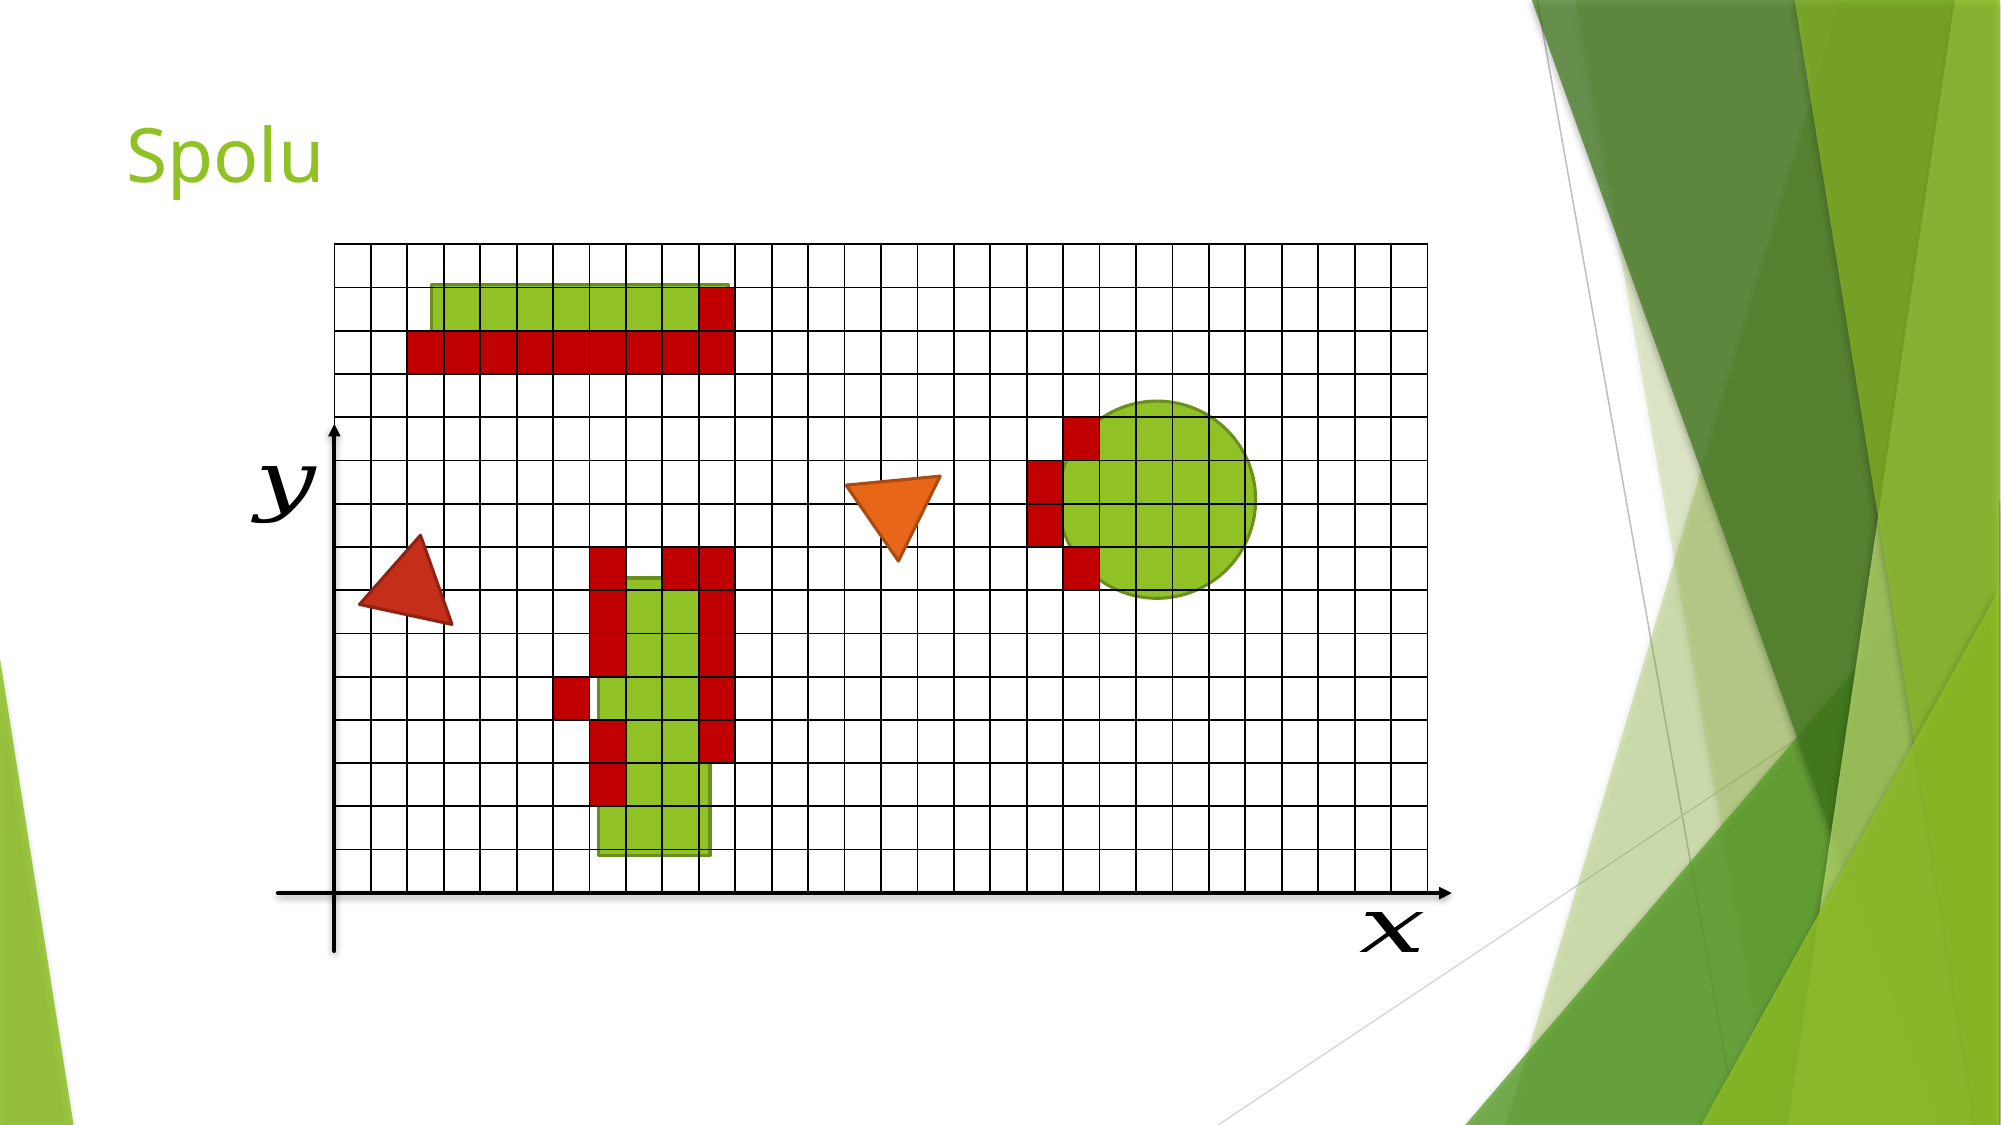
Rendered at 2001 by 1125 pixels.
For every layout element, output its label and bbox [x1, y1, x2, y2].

table_cell [1210, 548, 1244, 589]
table_cell [372, 375, 406, 416]
table_cell [845, 634, 880, 676]
table_cell [518, 678, 552, 719]
table_header [845, 245, 880, 287]
table_cell [1319, 764, 1354, 805]
table_cell [1319, 850, 1354, 891]
table_cell [1246, 505, 1281, 546]
table_header [627, 245, 661, 287]
table_cell [1028, 332, 1062, 373]
table_cell [1028, 288, 1062, 330]
table_cell [1100, 461, 1135, 503]
table_cell [1028, 850, 1062, 891]
table_cell [663, 764, 698, 805]
table_cell [1246, 461, 1281, 503]
table_cell [1392, 850, 1427, 891]
table_cell [845, 332, 880, 373]
table_cell [773, 634, 807, 676]
table_cell [554, 461, 589, 503]
table_cell [554, 288, 589, 330]
table_cell [809, 505, 844, 546]
table_cell [554, 764, 589, 805]
table_cell [955, 764, 989, 805]
table_cell [1137, 721, 1172, 762]
table_cell [372, 764, 406, 805]
table_cell [627, 678, 661, 719]
table_cell [1210, 721, 1244, 762]
table_cell [372, 548, 406, 586]
table_cell [445, 505, 479, 546]
table_cell [1137, 591, 1172, 633]
table_cell [554, 634, 589, 676]
table_cell [590, 807, 625, 849]
table_cell [773, 807, 807, 849]
table_cell [445, 678, 479, 719]
table_cell [445, 850, 479, 891]
table_cell [1392, 505, 1427, 546]
table_cell [1100, 678, 1135, 719]
table_cell [773, 418, 807, 460]
table_cell [1173, 807, 1208, 849]
table_cell [773, 764, 807, 805]
table_cell [372, 418, 406, 460]
table_cell [1283, 678, 1317, 719]
table_header [882, 245, 917, 287]
table_cell [336, 678, 370, 719]
table_cell [809, 591, 844, 633]
table_cell [736, 461, 771, 503]
table_cell [991, 288, 1026, 330]
table_cell [1100, 591, 1135, 633]
table_cell [1210, 807, 1244, 849]
table_cell [518, 505, 552, 546]
table_cell [408, 678, 443, 719]
table_cell [1210, 332, 1244, 373]
table_cell [590, 505, 625, 546]
table_cell [1173, 375, 1208, 416]
table_cell [809, 807, 844, 849]
table_cell [918, 505, 953, 546]
table_cell [663, 288, 698, 330]
table_cell [336, 764, 370, 805]
table_cell [1137, 807, 1172, 849]
table_cell [1283, 461, 1317, 503]
table_cell [554, 505, 589, 546]
table_cell [336, 591, 370, 633]
table_cell [955, 461, 989, 503]
table_cell [1319, 461, 1354, 503]
table_cell [845, 591, 880, 633]
table_cell [736, 505, 771, 546]
table_cell [1100, 721, 1135, 762]
table_cell [736, 678, 771, 719]
table_cell [518, 591, 552, 633]
table_cell [481, 461, 516, 503]
table_cell [809, 634, 844, 676]
table_cell [700, 505, 734, 546]
table_cell [518, 721, 552, 762]
table_cell [773, 375, 807, 416]
table_cell [372, 288, 406, 330]
table_cell [1356, 332, 1390, 373]
table_cell [955, 634, 989, 676]
table_cell [1356, 461, 1390, 503]
table_cell [1356, 634, 1390, 676]
table_header [1356, 245, 1390, 287]
table_cell [845, 764, 880, 805]
table_cell [809, 288, 844, 330]
table_cell [1210, 288, 1244, 330]
table_cell [518, 807, 552, 849]
table_cell [1100, 288, 1135, 330]
table_cell [1246, 332, 1281, 373]
table_cell [1392, 548, 1427, 589]
table_cell [991, 505, 1026, 546]
table_cell [445, 721, 479, 762]
table_cell [627, 418, 661, 460]
table_cell [336, 634, 370, 676]
table_cell [1392, 721, 1427, 762]
table_cell [518, 764, 552, 805]
table_cell [627, 807, 661, 849]
table_cell [736, 591, 771, 633]
table_cell [1319, 375, 1354, 416]
table_cell [736, 850, 771, 891]
table_cell [1283, 591, 1317, 633]
table_cell [882, 807, 917, 849]
table_cell [1319, 678, 1354, 719]
table_header [955, 245, 989, 287]
table_cell [445, 548, 479, 589]
table_cell [1173, 721, 1208, 762]
table_cell [1319, 721, 1354, 762]
table_cell [408, 375, 443, 416]
table_cell [1028, 807, 1062, 849]
table_cell [1173, 634, 1208, 676]
table_cell [882, 721, 917, 762]
table_cell [918, 288, 953, 330]
table_cell [481, 678, 516, 719]
table_header [1173, 245, 1208, 287]
table_cell [1210, 375, 1244, 416]
table_cell [1100, 418, 1135, 460]
table_cell [663, 505, 698, 546]
table_cell [590, 332, 625, 373]
table_cell [1137, 548, 1172, 589]
table_cell [518, 548, 552, 589]
table_cell [481, 288, 516, 330]
table_cell [1100, 548, 1135, 589]
table_cell [1100, 505, 1135, 546]
table_cell [518, 418, 552, 460]
table_cell [663, 548, 698, 589]
table_cell [1319, 807, 1354, 849]
table_cell [1100, 764, 1135, 805]
table_cell [773, 678, 807, 719]
table_header [1319, 245, 1354, 287]
table_cell [991, 721, 1026, 762]
table_cell [1064, 461, 1099, 503]
table_cell [1137, 375, 1172, 416]
table_cell [1173, 850, 1208, 891]
table_cell [773, 505, 807, 546]
table_cell [372, 807, 406, 849]
table_cell [1137, 634, 1172, 676]
table_cell [845, 288, 880, 330]
table_cell [336, 505, 370, 546]
table_header [1064, 245, 1099, 287]
table_cell [700, 288, 734, 330]
table_cell [1319, 418, 1354, 460]
table_cell [372, 609, 406, 633]
table_cell [663, 418, 698, 460]
table_cell [845, 850, 880, 891]
table_cell [372, 332, 406, 373]
table_cell [1246, 678, 1281, 719]
table_cell [1100, 850, 1135, 891]
table_cell [1356, 591, 1390, 633]
table_cell [1319, 332, 1354, 373]
table_cell [882, 461, 917, 480]
table_cell [1137, 505, 1172, 546]
table_cell [773, 332, 807, 373]
table_cell [445, 461, 479, 503]
table_cell [1064, 678, 1099, 719]
table_cell [590, 721, 625, 762]
table_cell [481, 418, 516, 460]
table_cell [955, 418, 989, 460]
table_cell [518, 288, 552, 330]
table_cell [554, 591, 589, 633]
table_cell [1173, 591, 1208, 633]
table_cell [1283, 375, 1317, 416]
table_header [408, 245, 443, 287]
table_cell [1283, 548, 1317, 589]
table_cell [481, 721, 516, 762]
table_cell [481, 505, 516, 546]
table_header [991, 245, 1026, 287]
table_header [1137, 245, 1172, 287]
table_header [736, 245, 771, 287]
table_cell [773, 461, 807, 503]
table_cell [882, 375, 917, 416]
table_cell [372, 505, 406, 546]
table_cell [736, 548, 771, 589]
table_cell [955, 548, 989, 589]
table_cell [408, 850, 443, 891]
table_cell [955, 807, 989, 849]
table_cell [336, 721, 370, 762]
table_cell [1173, 678, 1208, 719]
text_box [844, 474, 942, 563]
table_cell [408, 332, 443, 373]
table_cell [845, 375, 880, 416]
table_cell [918, 850, 953, 891]
table_cell [1064, 505, 1099, 546]
table_cell [1283, 807, 1317, 849]
table_cell [1173, 505, 1208, 546]
table_cell [408, 764, 443, 805]
table_cell [1356, 850, 1390, 891]
table_cell [736, 418, 771, 460]
table_cell [1392, 418, 1427, 460]
table_header [1028, 245, 1062, 287]
table_header [663, 245, 698, 287]
table_cell [909, 529, 917, 546]
table_cell [445, 332, 479, 373]
table_cell [1137, 288, 1172, 330]
table_cell [1392, 375, 1427, 416]
table_cell [1356, 288, 1390, 330]
table_cell [991, 461, 1026, 503]
table_header [1392, 245, 1427, 287]
table_cell [1173, 418, 1208, 460]
table_cell [773, 721, 807, 762]
table_cell [1064, 332, 1099, 373]
table_cell [1173, 288, 1208, 330]
table_cell [518, 461, 552, 503]
table_cell [991, 548, 1026, 589]
table_cell [627, 288, 661, 330]
table_cell [1246, 548, 1281, 589]
table_cell [1210, 678, 1244, 719]
table_cell [1283, 634, 1317, 676]
table_cell [700, 375, 734, 416]
table_cell [1210, 634, 1244, 676]
table_cell [1319, 548, 1354, 589]
table_cell [1356, 505, 1390, 546]
table_cell [1064, 850, 1099, 891]
table_cell [1283, 418, 1317, 460]
table_cell [736, 764, 771, 805]
table_cell [1283, 850, 1317, 891]
table_cell [663, 850, 698, 891]
table_cell [663, 461, 698, 503]
table_cell [372, 678, 406, 719]
table_cell [1392, 678, 1427, 719]
table_cell [918, 332, 953, 373]
table_cell [663, 721, 698, 762]
table_cell [991, 591, 1026, 633]
table_header [554, 245, 589, 287]
table_cell [1283, 332, 1317, 373]
table_cell [408, 634, 443, 676]
table_cell [372, 634, 406, 676]
table_cell [590, 591, 625, 633]
table_cell [1028, 418, 1062, 460]
table_cell [700, 418, 734, 460]
table_cell [1246, 764, 1281, 805]
table_cell [1283, 721, 1317, 762]
table_cell [663, 678, 698, 719]
table_header [372, 245, 406, 287]
table_cell [481, 332, 516, 373]
table_cell [445, 288, 479, 330]
table_cell [918, 721, 953, 762]
table_cell [1173, 461, 1208, 503]
table_cell [882, 850, 917, 891]
table_cell [590, 418, 625, 460]
title [111, 99, 1522, 245]
table_cell [481, 634, 516, 676]
table_cell [845, 505, 880, 546]
table_cell [955, 505, 989, 546]
table_cell [590, 850, 625, 891]
table_cell [1319, 505, 1354, 546]
table_cell [1100, 332, 1135, 373]
table_cell [809, 375, 844, 416]
table_cell [1319, 288, 1354, 330]
table_cell [336, 850, 370, 891]
table_cell [1392, 807, 1427, 849]
table_cell [955, 332, 989, 373]
table_cell [427, 548, 443, 589]
table_cell [882, 634, 917, 676]
table_cell [1064, 548, 1099, 589]
table_cell [663, 807, 698, 849]
table_cell [1246, 721, 1281, 762]
table_cell [445, 418, 479, 460]
table_cell [627, 461, 661, 503]
table_cell [1392, 591, 1427, 633]
table_cell [408, 807, 443, 849]
table_cell [1064, 807, 1099, 849]
table_cell [1100, 375, 1135, 416]
table_cell [991, 807, 1026, 849]
table_header [809, 245, 844, 287]
table_cell [1246, 850, 1281, 891]
table_cell [1028, 548, 1062, 589]
table_cell [1210, 418, 1244, 460]
table_cell [1173, 332, 1208, 373]
table_cell [882, 678, 917, 719]
table_cell [736, 288, 771, 330]
table_cell [1064, 721, 1099, 762]
table_cell [882, 764, 917, 805]
table_cell [445, 807, 479, 849]
table_cell [809, 850, 844, 891]
table_cell [590, 461, 625, 503]
table_cell [991, 764, 1026, 805]
table_cell [663, 375, 698, 416]
table_cell [736, 807, 771, 849]
table_cell [845, 461, 880, 483]
table_header [590, 245, 625, 287]
table_header [918, 245, 953, 287]
table_header [1246, 245, 1281, 287]
table_cell [1137, 418, 1172, 460]
table_cell [1210, 850, 1244, 891]
table_cell [1028, 721, 1062, 762]
table_cell [372, 461, 406, 503]
table_cell [1064, 764, 1099, 805]
table_cell [1319, 634, 1354, 676]
table_cell [1210, 461, 1244, 503]
table_cell [1137, 678, 1172, 719]
table_cell [663, 591, 698, 633]
table_cell [1028, 764, 1062, 805]
table_cell [1283, 764, 1317, 805]
table_cell [1173, 764, 1208, 805]
text_box [358, 533, 454, 626]
table_cell [445, 764, 479, 805]
table_cell [627, 764, 661, 805]
table_cell [955, 375, 989, 416]
table_cell [1028, 375, 1062, 416]
table_cell [845, 418, 880, 460]
table_cell [773, 548, 807, 589]
table_cell [882, 288, 917, 330]
table_cell [1137, 850, 1172, 891]
table_cell [700, 850, 734, 891]
table_cell [991, 678, 1026, 719]
table_cell [1246, 375, 1281, 416]
table_cell [627, 548, 661, 589]
table_cell [845, 721, 880, 762]
table_cell [991, 332, 1026, 373]
table_cell [336, 461, 370, 503]
table_cell [481, 807, 516, 849]
table_cell [1392, 461, 1427, 503]
table_cell [918, 375, 953, 416]
table_cell [736, 332, 771, 373]
table_cell [663, 634, 698, 676]
table_cell [554, 332, 589, 373]
table_cell [1137, 332, 1172, 373]
table_cell [481, 764, 516, 805]
table_cell [1137, 461, 1172, 503]
table_cell [1210, 505, 1244, 546]
table_cell [335, 418, 370, 460]
table_cell [590, 548, 625, 589]
table_cell [700, 764, 734, 805]
table_header [773, 245, 807, 287]
table_cell [627, 591, 661, 633]
table_cell [882, 332, 917, 373]
table_cell [918, 548, 953, 589]
table_cell [1028, 591, 1062, 633]
table_cell [1246, 288, 1281, 330]
table_cell [918, 678, 953, 719]
table_cell [1100, 634, 1135, 676]
table_cell [335, 375, 370, 416]
table_cell [336, 548, 370, 589]
table_cell [590, 634, 625, 676]
table_cell [955, 850, 989, 891]
table_cell [918, 764, 953, 805]
text_box [277, 423, 1453, 952]
table_cell [408, 288, 443, 330]
table_cell [955, 591, 989, 633]
table_cell [1356, 721, 1390, 762]
table_cell [627, 332, 661, 373]
table_cell [1356, 807, 1390, 849]
table_cell [1064, 288, 1099, 330]
table_cell [955, 721, 989, 762]
table_cell [1392, 288, 1427, 330]
table_cell [809, 548, 844, 589]
table_cell [408, 721, 443, 762]
table_cell [1210, 764, 1244, 805]
table_cell [1246, 591, 1281, 633]
table_header [335, 245, 370, 287]
table_cell [918, 461, 953, 503]
table_cell [554, 418, 589, 460]
table_cell [554, 721, 589, 762]
table_cell [445, 375, 479, 416]
table_cell [1028, 678, 1062, 719]
table_cell [590, 678, 625, 719]
table_cell [918, 591, 953, 633]
table_cell [518, 375, 552, 416]
table_cell [1064, 418, 1099, 460]
table_cell [481, 375, 516, 416]
table_cell [918, 807, 953, 849]
table_cell [845, 807, 880, 849]
table_cell [663, 332, 698, 373]
table_cell [1064, 634, 1099, 676]
table_cell [773, 288, 807, 330]
table_cell [627, 721, 661, 762]
table_cell [1028, 461, 1062, 503]
table_cell [408, 505, 443, 546]
table_cell [918, 418, 953, 460]
table_cell [1246, 807, 1281, 849]
table_cell [700, 461, 734, 503]
table_header [1210, 245, 1244, 287]
table_cell [1137, 764, 1172, 805]
table_cell [518, 332, 552, 373]
table_cell [700, 678, 734, 719]
table_cell [408, 418, 443, 460]
table_cell [627, 505, 661, 546]
table_cell [700, 721, 734, 762]
table_cell [481, 850, 516, 891]
table_cell [627, 375, 661, 416]
table_cell [809, 461, 844, 503]
table_cell [518, 634, 552, 676]
table_header [700, 245, 734, 287]
table_cell [336, 807, 370, 849]
table_cell [700, 548, 734, 589]
table_cell [590, 375, 625, 416]
table_cell [518, 850, 552, 891]
table_cell [1356, 548, 1390, 589]
table_cell [991, 375, 1026, 416]
table_cell [700, 634, 734, 676]
table_cell [1392, 332, 1427, 373]
table_cell [1283, 505, 1317, 546]
table_cell [554, 678, 589, 719]
table_cell [1356, 375, 1390, 416]
table_cell [700, 807, 734, 849]
table_cell [1246, 634, 1281, 676]
table_cell [335, 332, 370, 373]
table_cell [627, 850, 661, 891]
table_cell [554, 548, 589, 589]
table_header [518, 245, 552, 287]
table_cell [554, 807, 589, 849]
table_cell [1028, 634, 1062, 676]
table_cell [627, 634, 661, 676]
table_cell [955, 288, 989, 330]
table_cell [882, 591, 917, 633]
table_cell [554, 375, 589, 416]
table_cell [736, 375, 771, 416]
table_cell [700, 332, 734, 373]
table_cell [445, 591, 479, 633]
table_cell [809, 764, 844, 805]
table_cell [1356, 418, 1390, 460]
table_cell [481, 591, 516, 633]
table_cell [809, 678, 844, 719]
table_cell [882, 418, 917, 460]
table_cell [372, 721, 406, 762]
table_cell [1356, 678, 1390, 719]
table_cell [1028, 505, 1062, 546]
table_cell [991, 418, 1026, 460]
table_cell [918, 634, 953, 676]
table_cell [955, 678, 989, 719]
table_cell [1210, 591, 1244, 633]
table_cell [1064, 591, 1099, 633]
table_cell [1246, 418, 1281, 460]
table_header [445, 245, 479, 287]
table_cell [809, 418, 844, 460]
table_cell [845, 548, 880, 589]
table_cell [773, 850, 807, 891]
table_cell [991, 634, 1026, 676]
table_cell [408, 461, 443, 503]
table_header [481, 245, 516, 287]
table_cell [845, 678, 880, 719]
table_cell [991, 850, 1026, 891]
table_cell [408, 617, 443, 633]
table_cell [736, 721, 771, 762]
table_cell [1392, 764, 1427, 805]
table_cell [445, 634, 479, 676]
table_cell [773, 591, 807, 633]
table_cell [736, 634, 771, 676]
table_cell [481, 548, 516, 589]
table_cell [809, 332, 844, 373]
table_cell [590, 764, 625, 805]
table_cell [1283, 288, 1317, 330]
table_cell [1392, 634, 1427, 676]
table_cell [335, 288, 370, 330]
table_cell [554, 850, 589, 891]
table_cell [1173, 548, 1208, 589]
table_cell [1356, 764, 1390, 805]
table_cell [1064, 375, 1099, 416]
table_cell [372, 850, 406, 891]
table_header [1100, 245, 1135, 287]
table_cell [590, 288, 625, 330]
table_cell [882, 548, 917, 589]
table_header [1283, 245, 1317, 287]
table_cell [1100, 807, 1135, 849]
table_cell [700, 591, 734, 633]
table_cell [1319, 591, 1354, 633]
table_cell [845, 488, 855, 503]
table_cell [809, 721, 844, 762]
